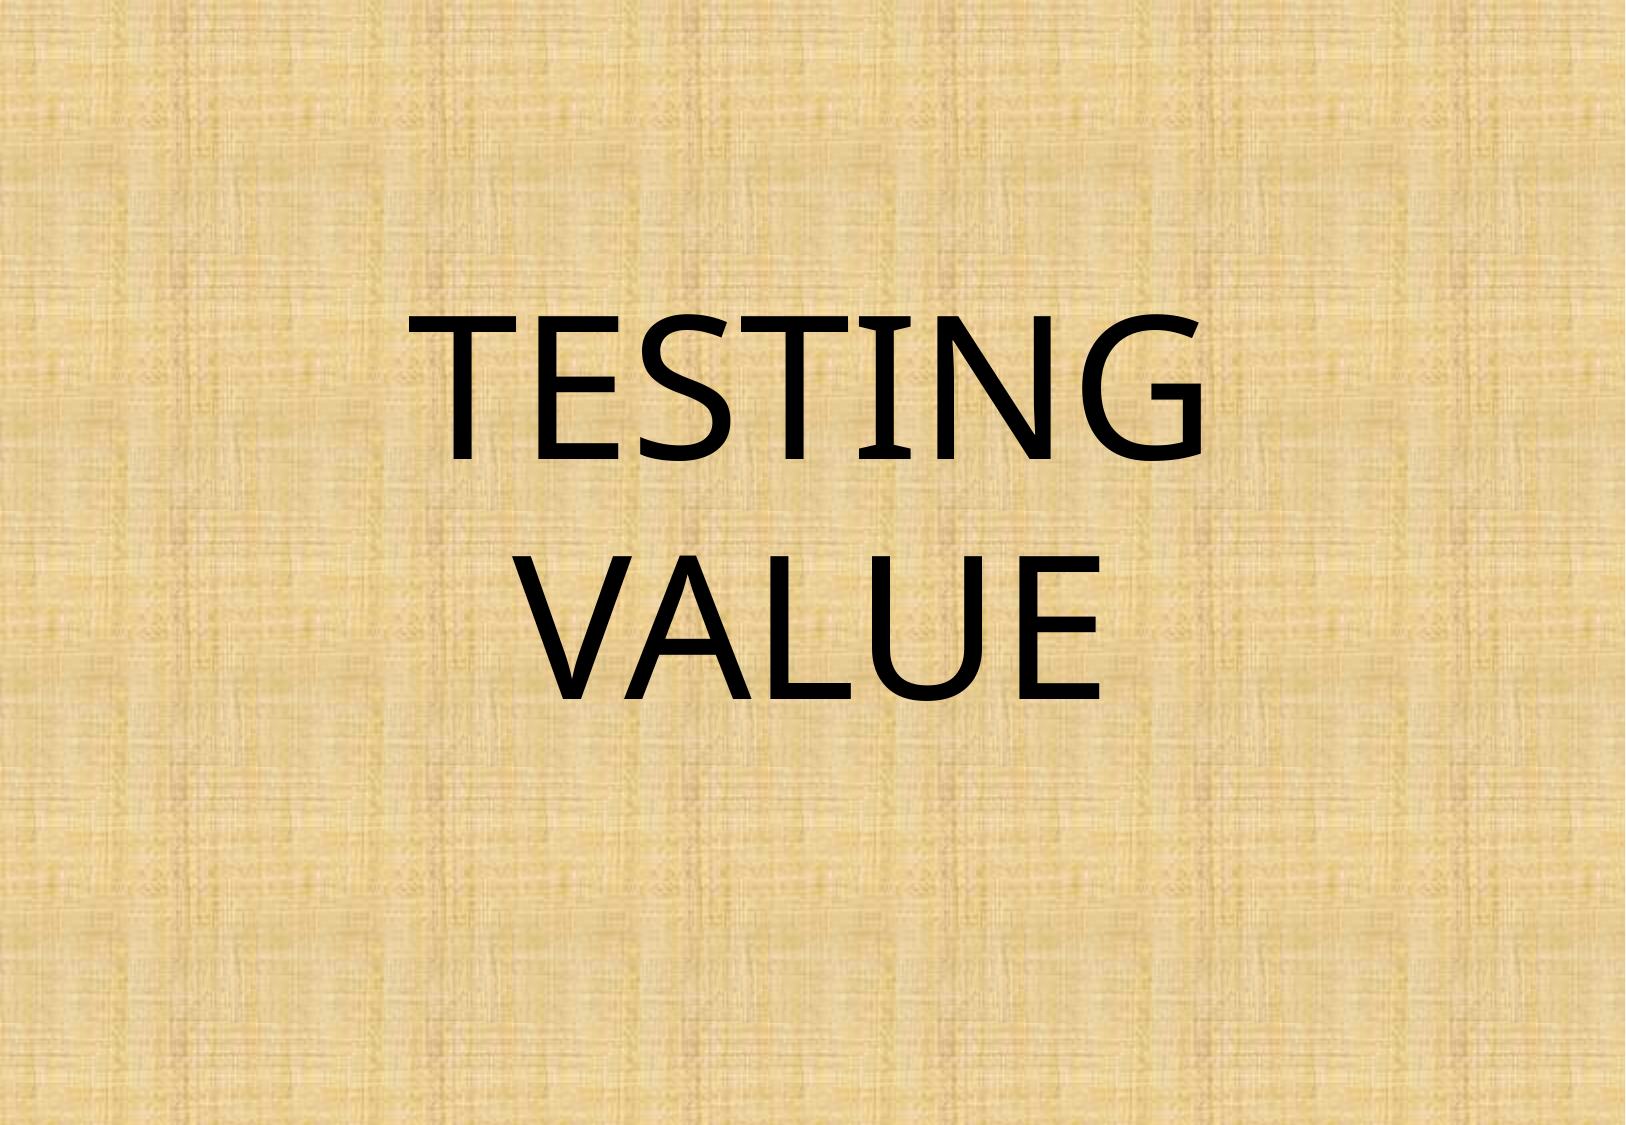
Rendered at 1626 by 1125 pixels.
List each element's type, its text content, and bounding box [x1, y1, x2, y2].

title TESTING VALUE [110, 63, 1514, 937]
picture [0, 0, 1626, 1125]
